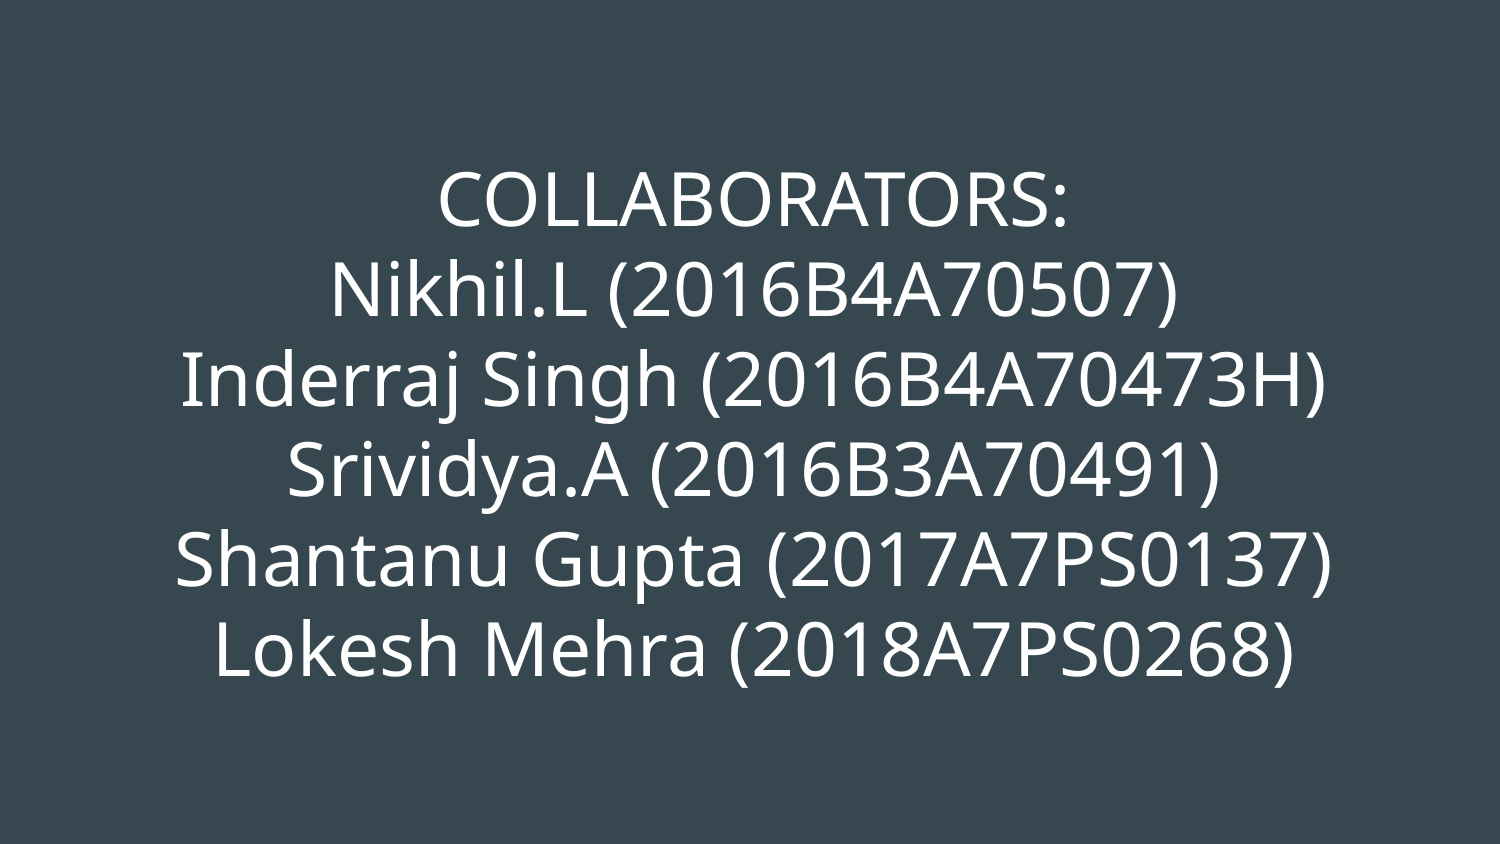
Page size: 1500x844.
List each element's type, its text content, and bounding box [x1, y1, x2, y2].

title COLLABORATORS: Nikhil.L (2016B4A70507) Inderraj Singh (2016B4A70473H) Srividya.A (2016B3A70491) Shantanu Gupta (2017A7PS0137) Lokesh Mehra (2018A7PS0268) [110, 351, 1399, 493]
